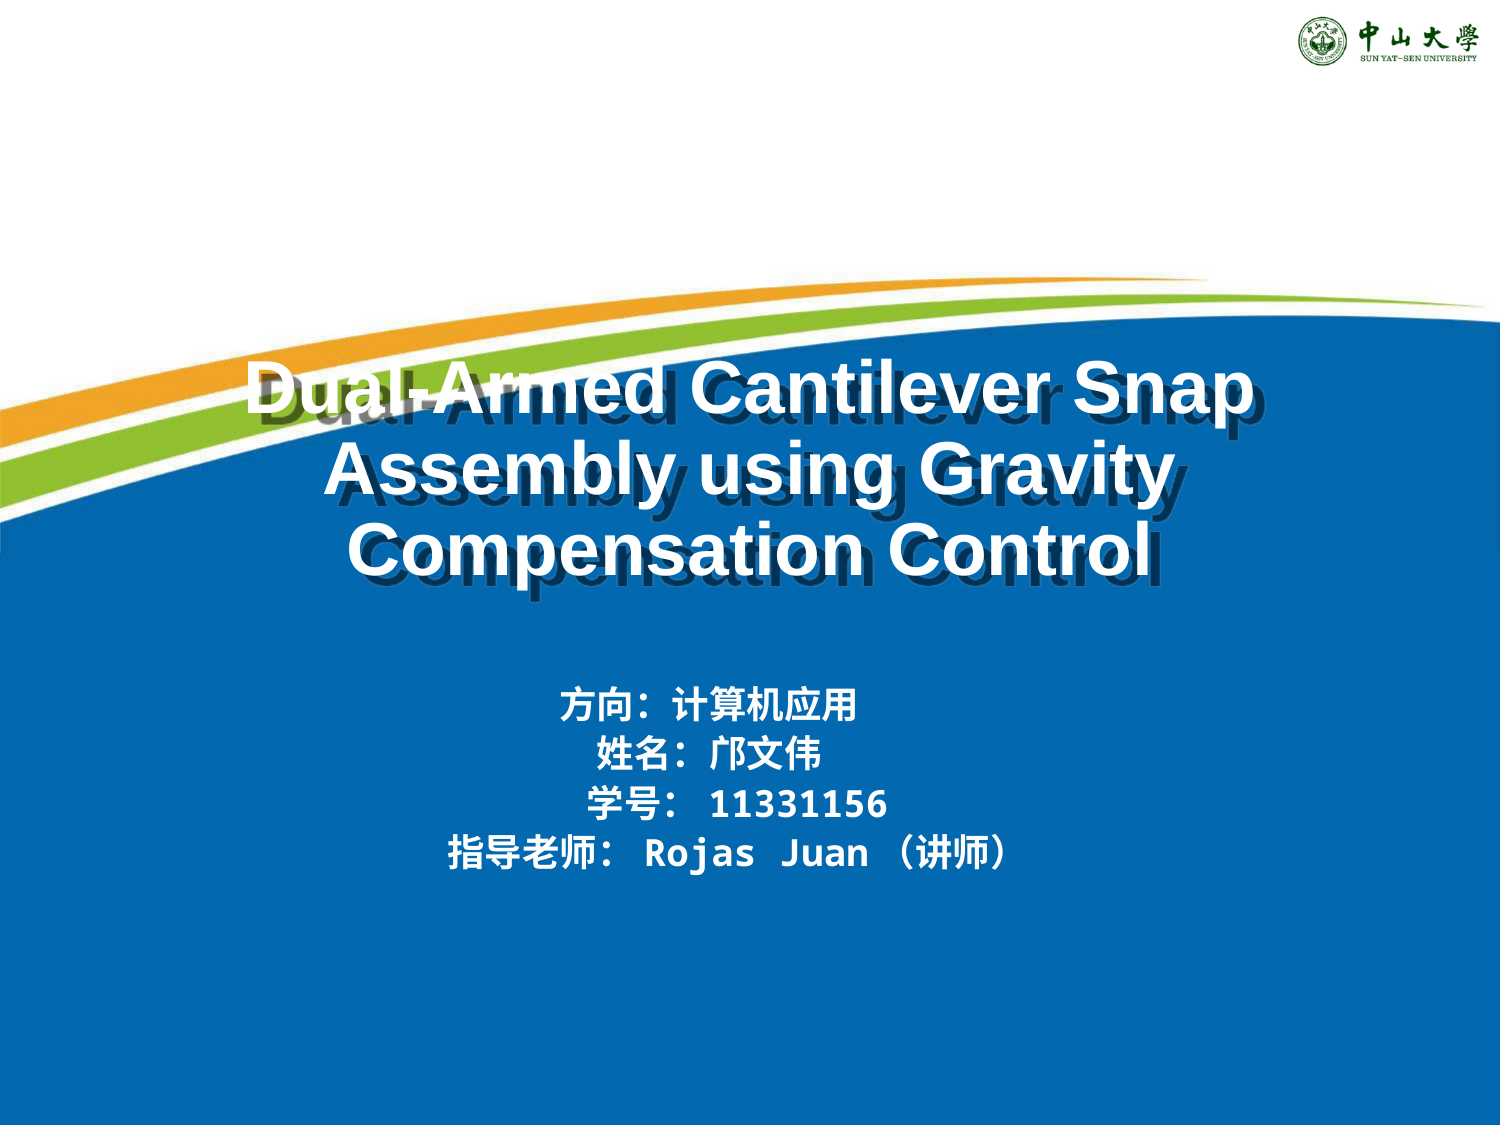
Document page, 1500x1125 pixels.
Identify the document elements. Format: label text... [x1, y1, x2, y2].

picture [0, 0, 1500, 1125]
title Dual-Armed Cantilever Snap Assembly using Gravity Compensation Control [112, 349, 1388, 591]
subtitle 方向：计算机应用 姓名：邝文伟 学号：11331156 指导老师：Rojas Juan（讲师） [206, 668, 1269, 965]
